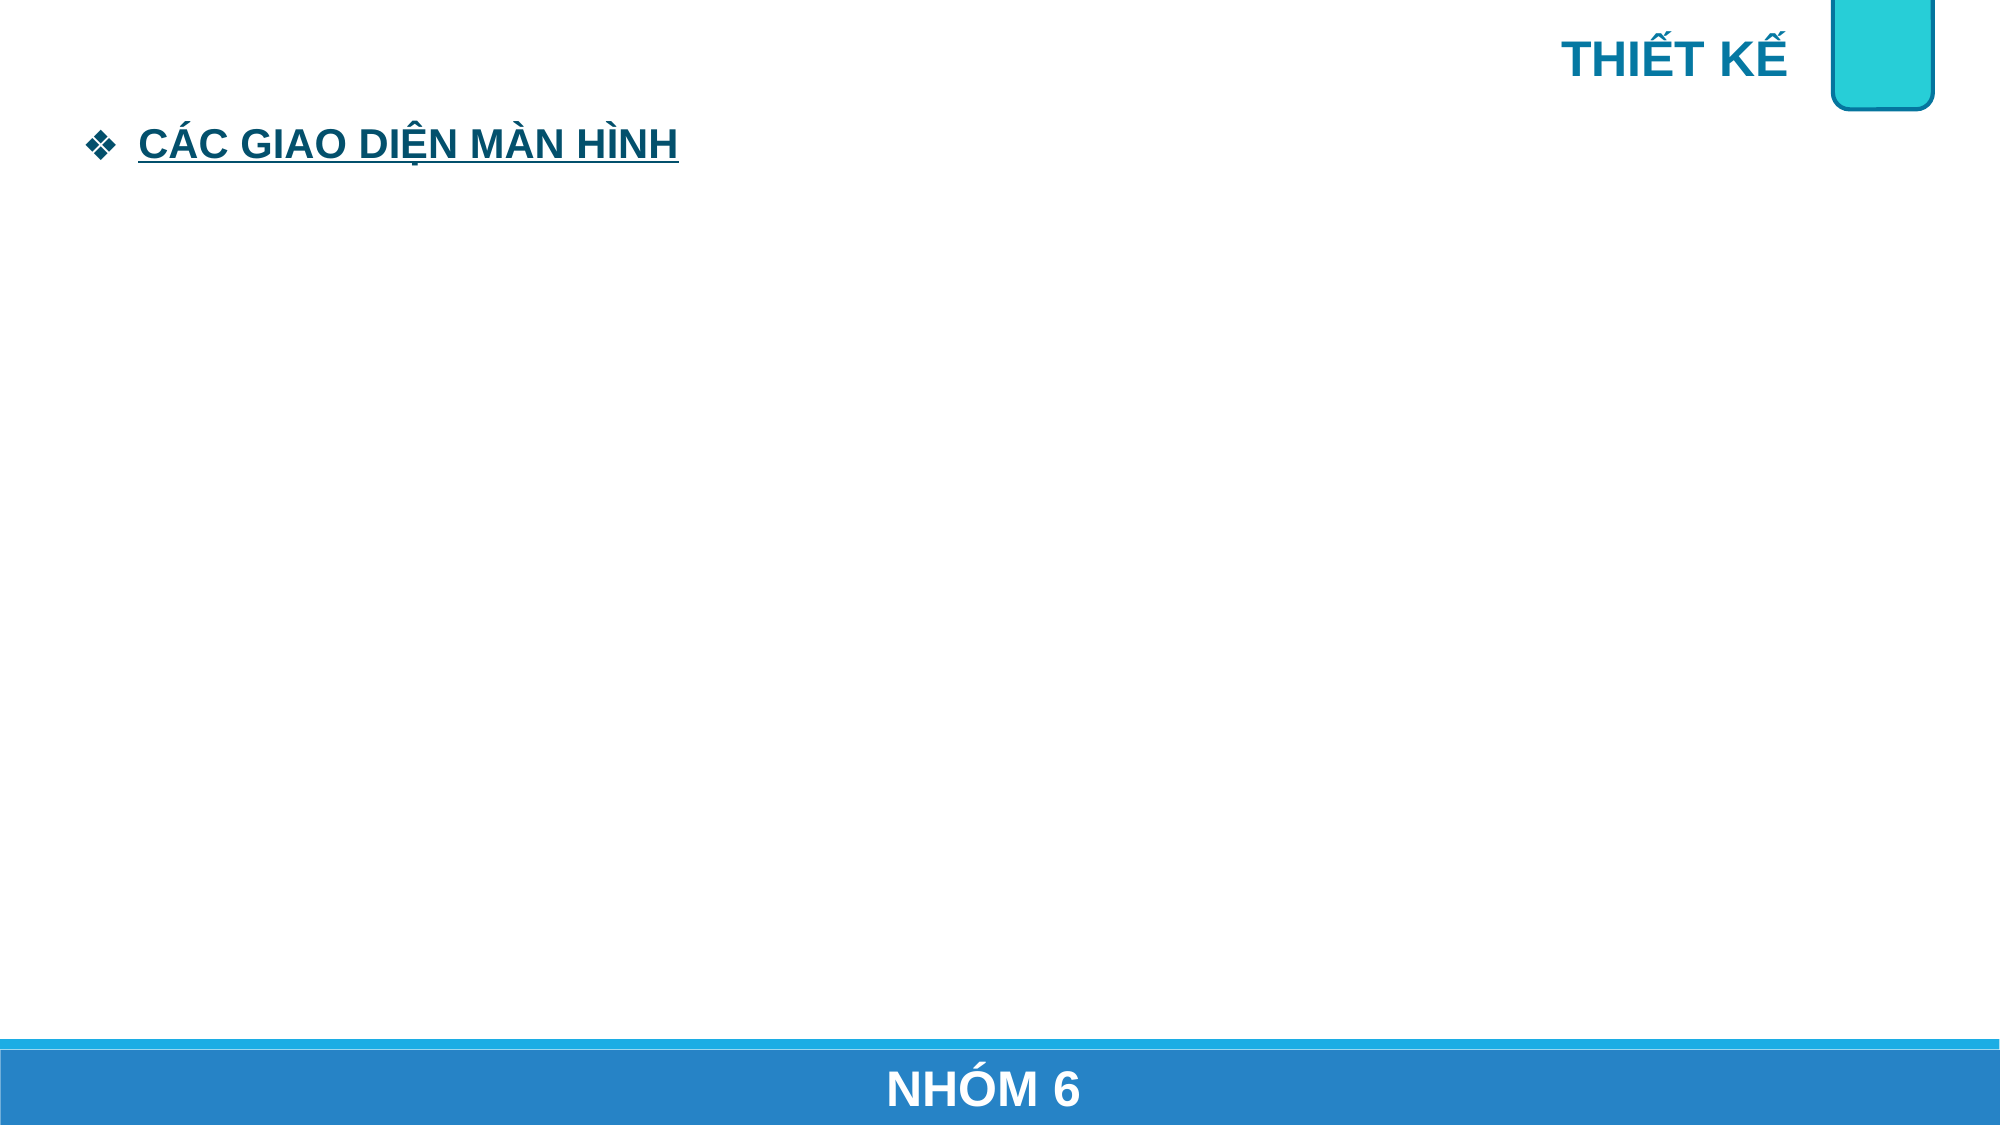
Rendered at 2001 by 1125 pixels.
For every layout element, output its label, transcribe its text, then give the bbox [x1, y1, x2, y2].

text_box CÁC GIAO DIỆN MÀN HÌNH [67, 109, 750, 175]
text_box NHÓM 6 [871, 1049, 1129, 1125]
text_box [1832, 0, 1933, 110]
text_box THIẾT KẾ [1546, 9, 1846, 104]
